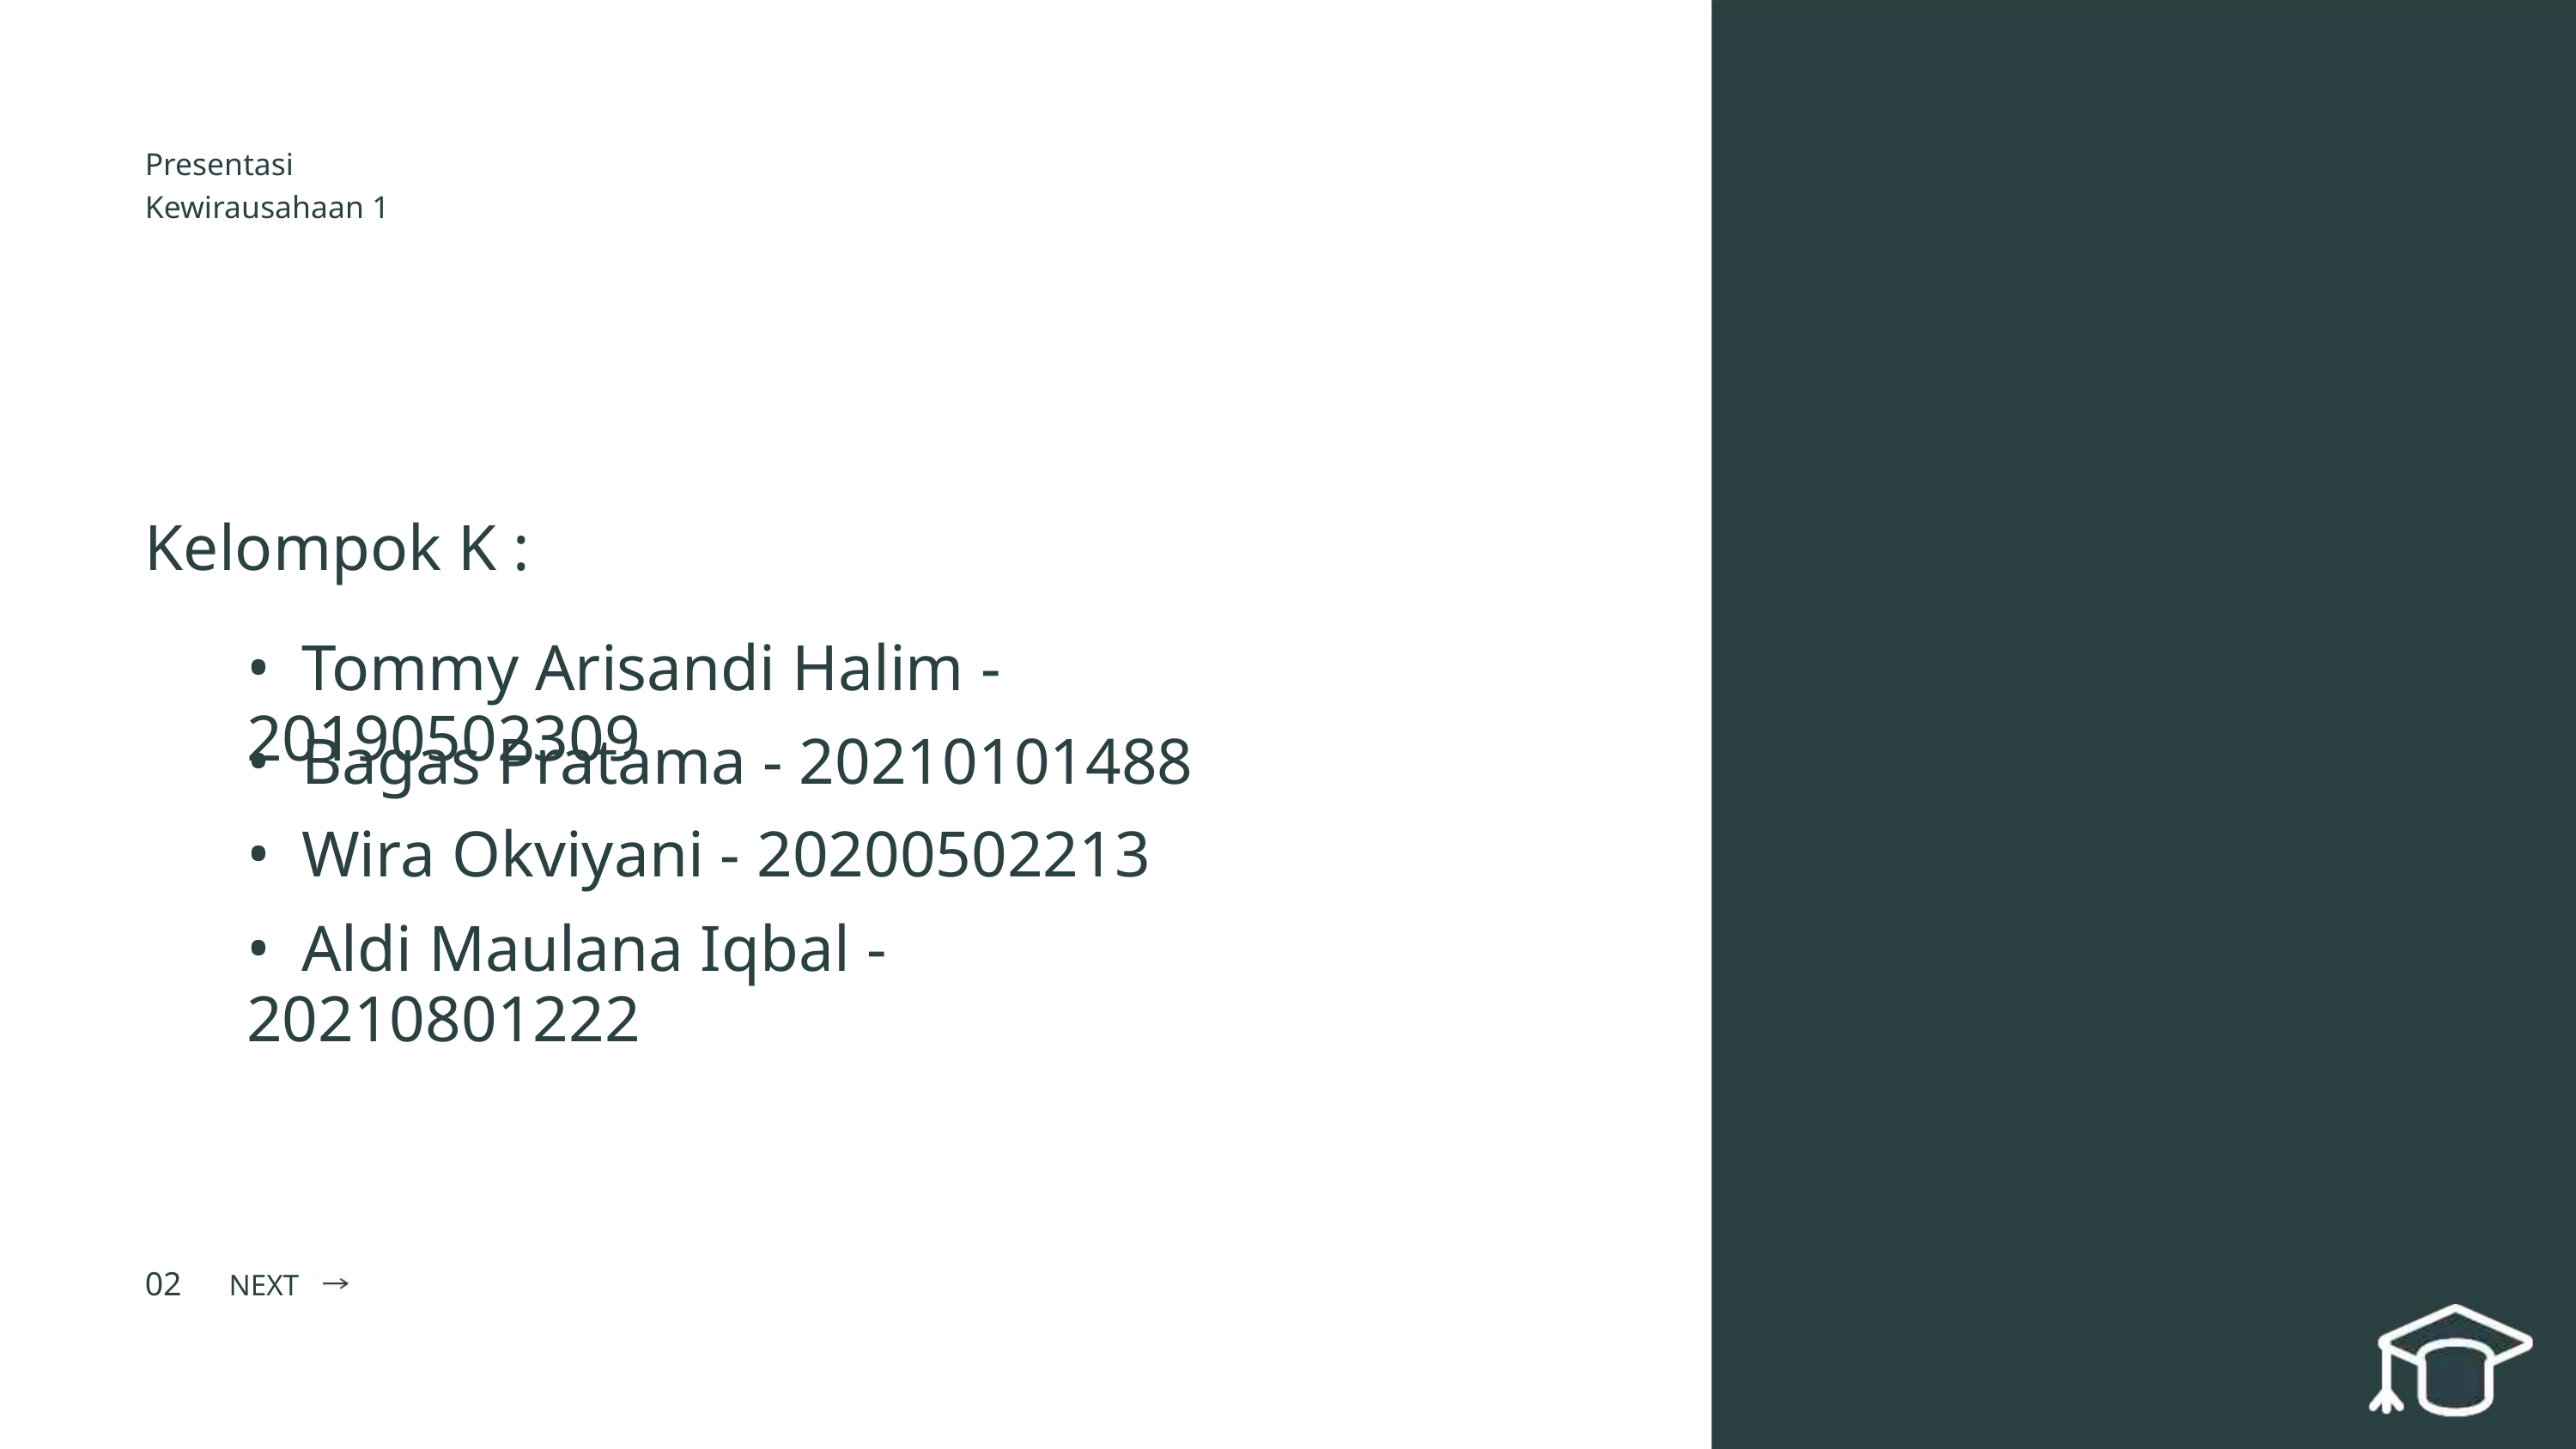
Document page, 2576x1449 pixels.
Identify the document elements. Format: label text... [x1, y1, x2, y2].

text_box Kelompok K : [144, 512, 538, 583]
text_box 02 [144, 1265, 203, 1302]
text_box Presentasi [144, 148, 310, 182]
text_box • Bagas Pratama - 20210101488 • Wira Okviyani - 20200502213 • Aldi Maulana Iqbal - 20210801222 [246, 725, 1274, 1055]
text_box [0, 0, 2576, 1449]
text_box NEXT [228, 1270, 327, 1302]
text_box • Tommy Arisandi Halim - 20190502309 [246, 632, 1389, 774]
text_box Kewirausahaan 1 [144, 190, 402, 225]
